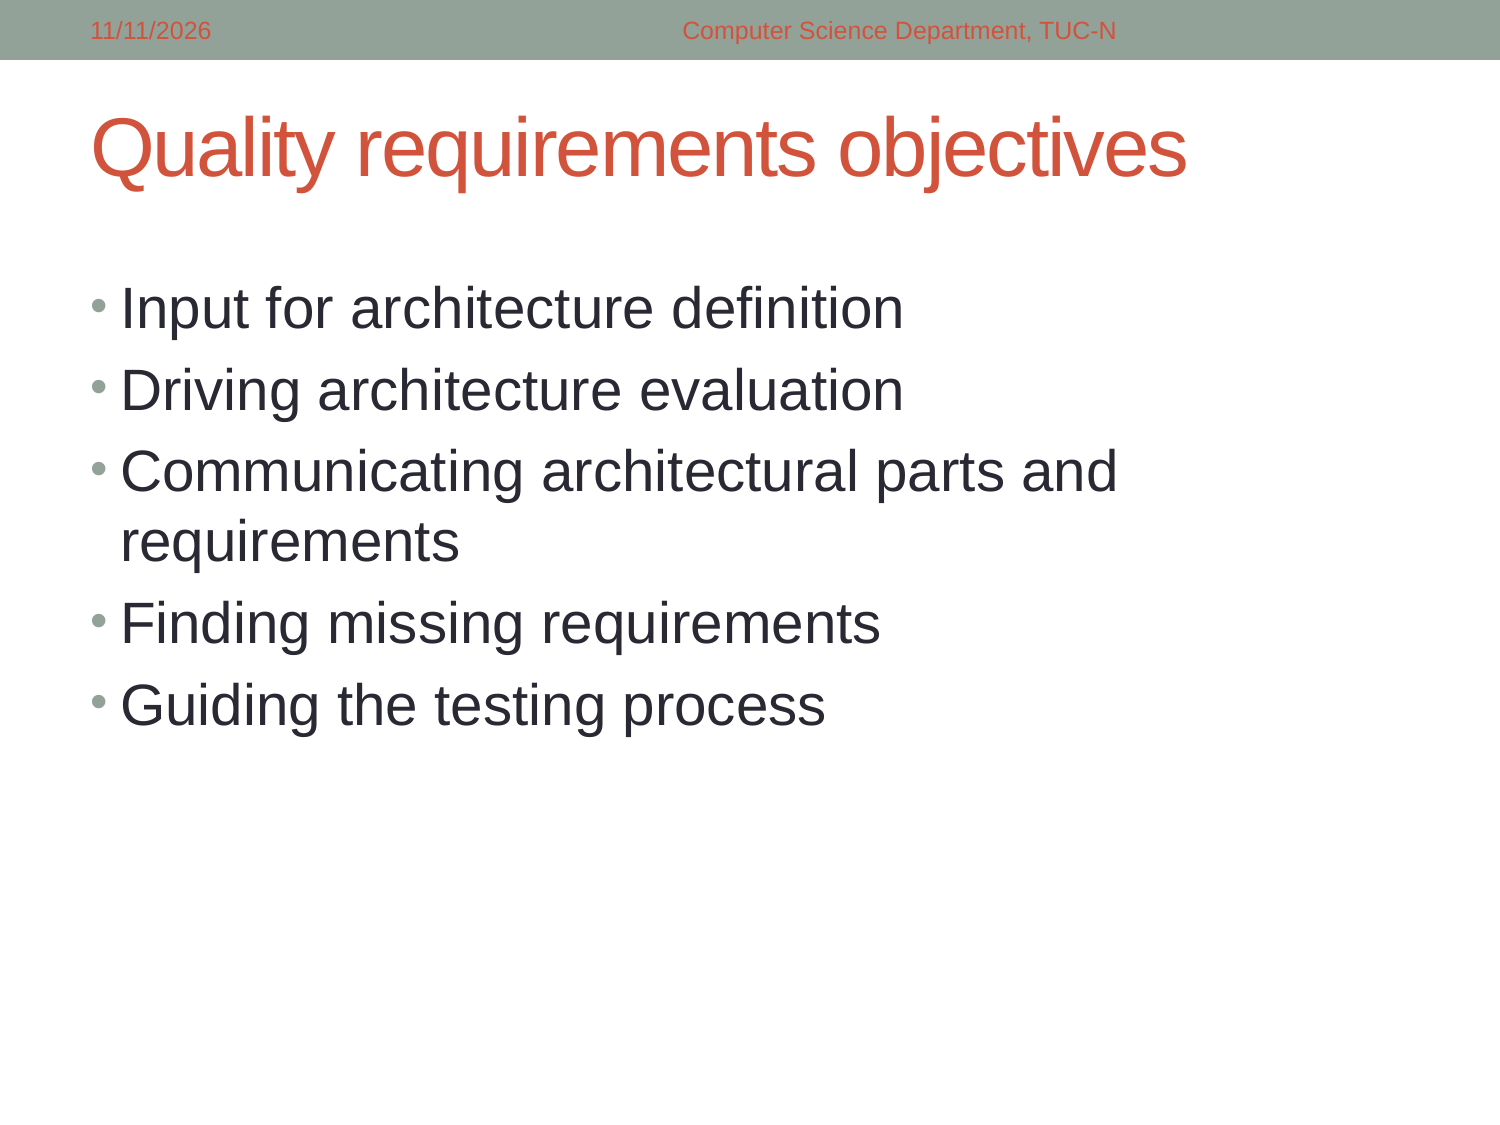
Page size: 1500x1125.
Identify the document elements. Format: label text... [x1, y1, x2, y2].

title Quality requirements objectives [75, 62, 1425, 225]
list Input for architecture definition Driving architecture evaluation Communicating architectural parts and requirements Finding missing requirements Guiding the testing process [75, 262, 1425, 1063]
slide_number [75, 3, 550, 57]
footer Computer Science Department, TUC-N [562, 3, 1238, 57]
